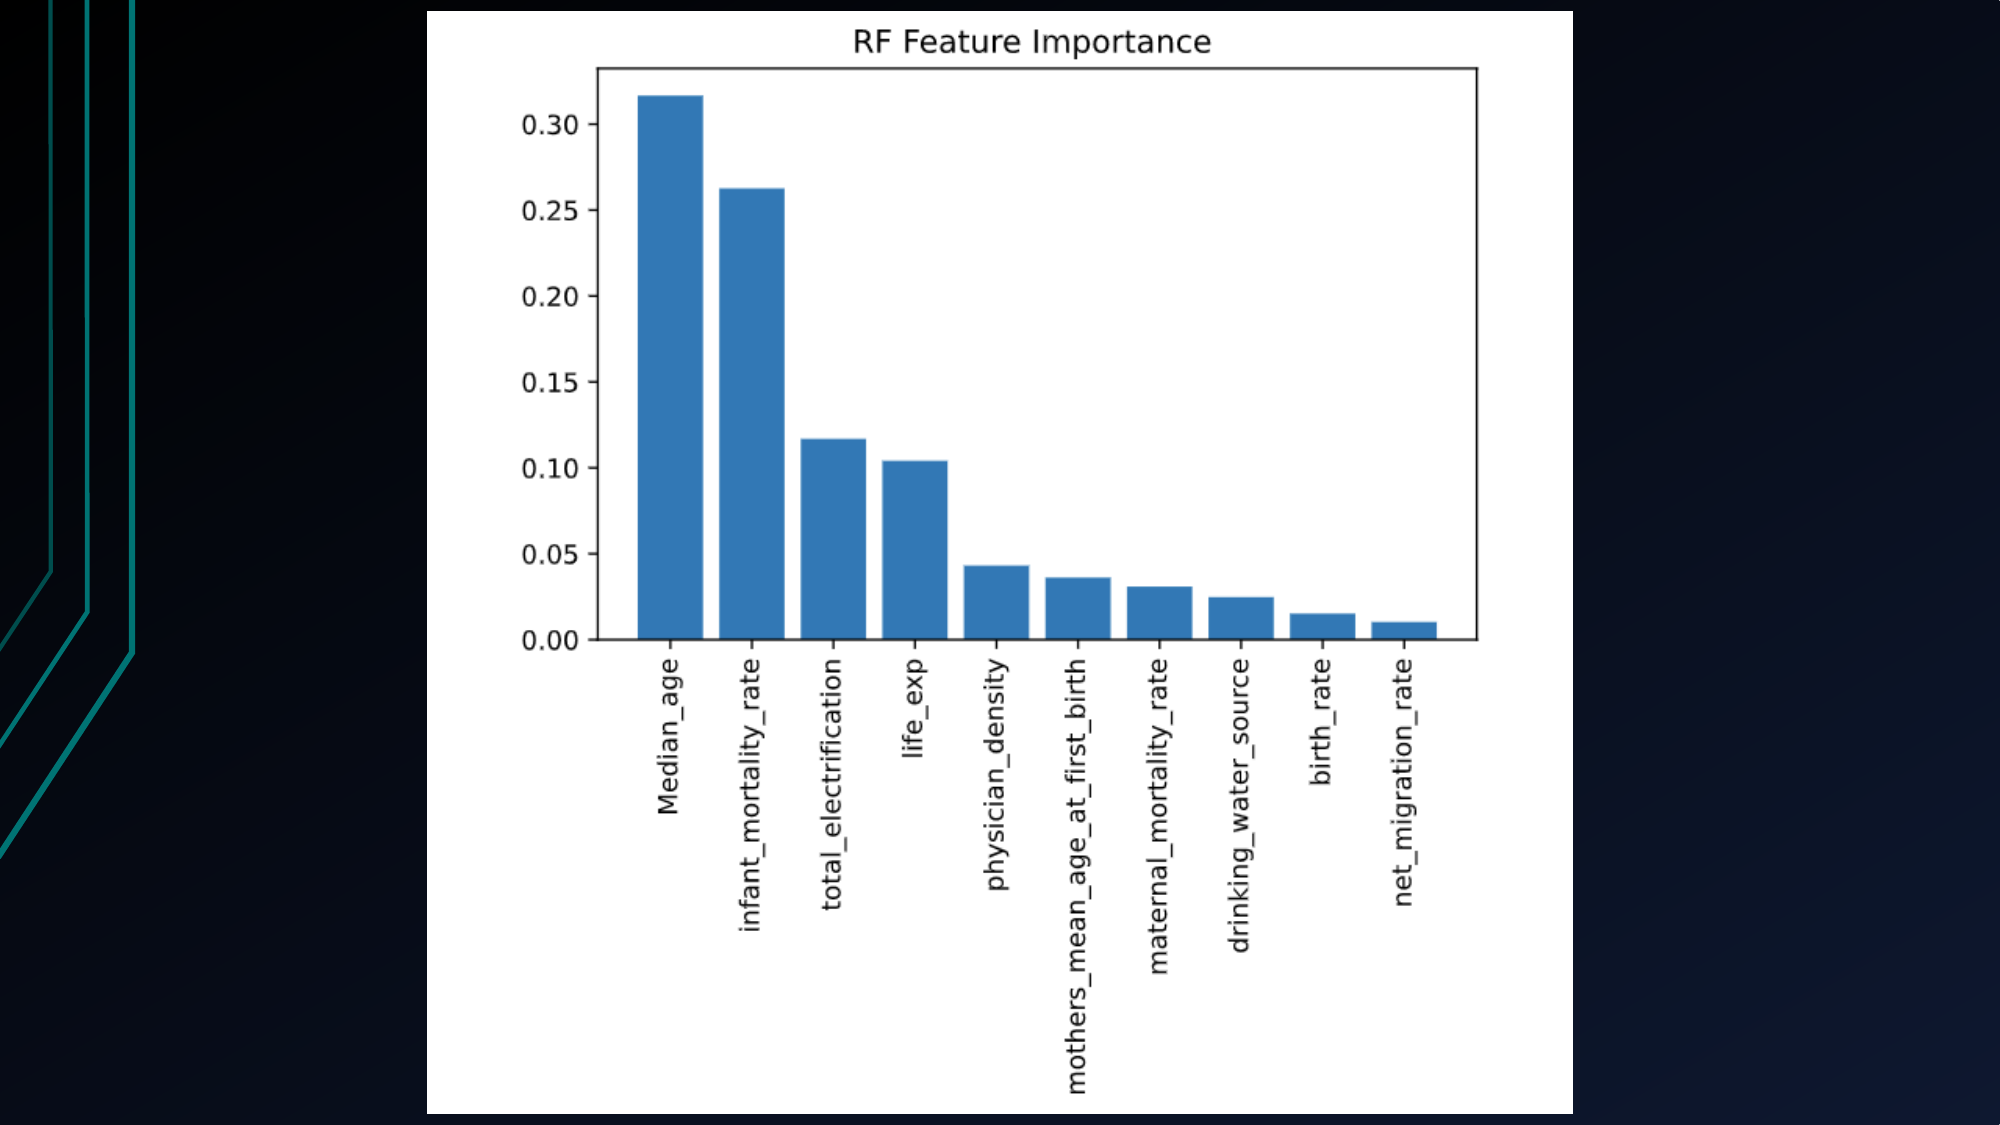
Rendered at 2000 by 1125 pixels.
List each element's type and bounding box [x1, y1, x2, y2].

picture [426, 11, 1573, 1114]
